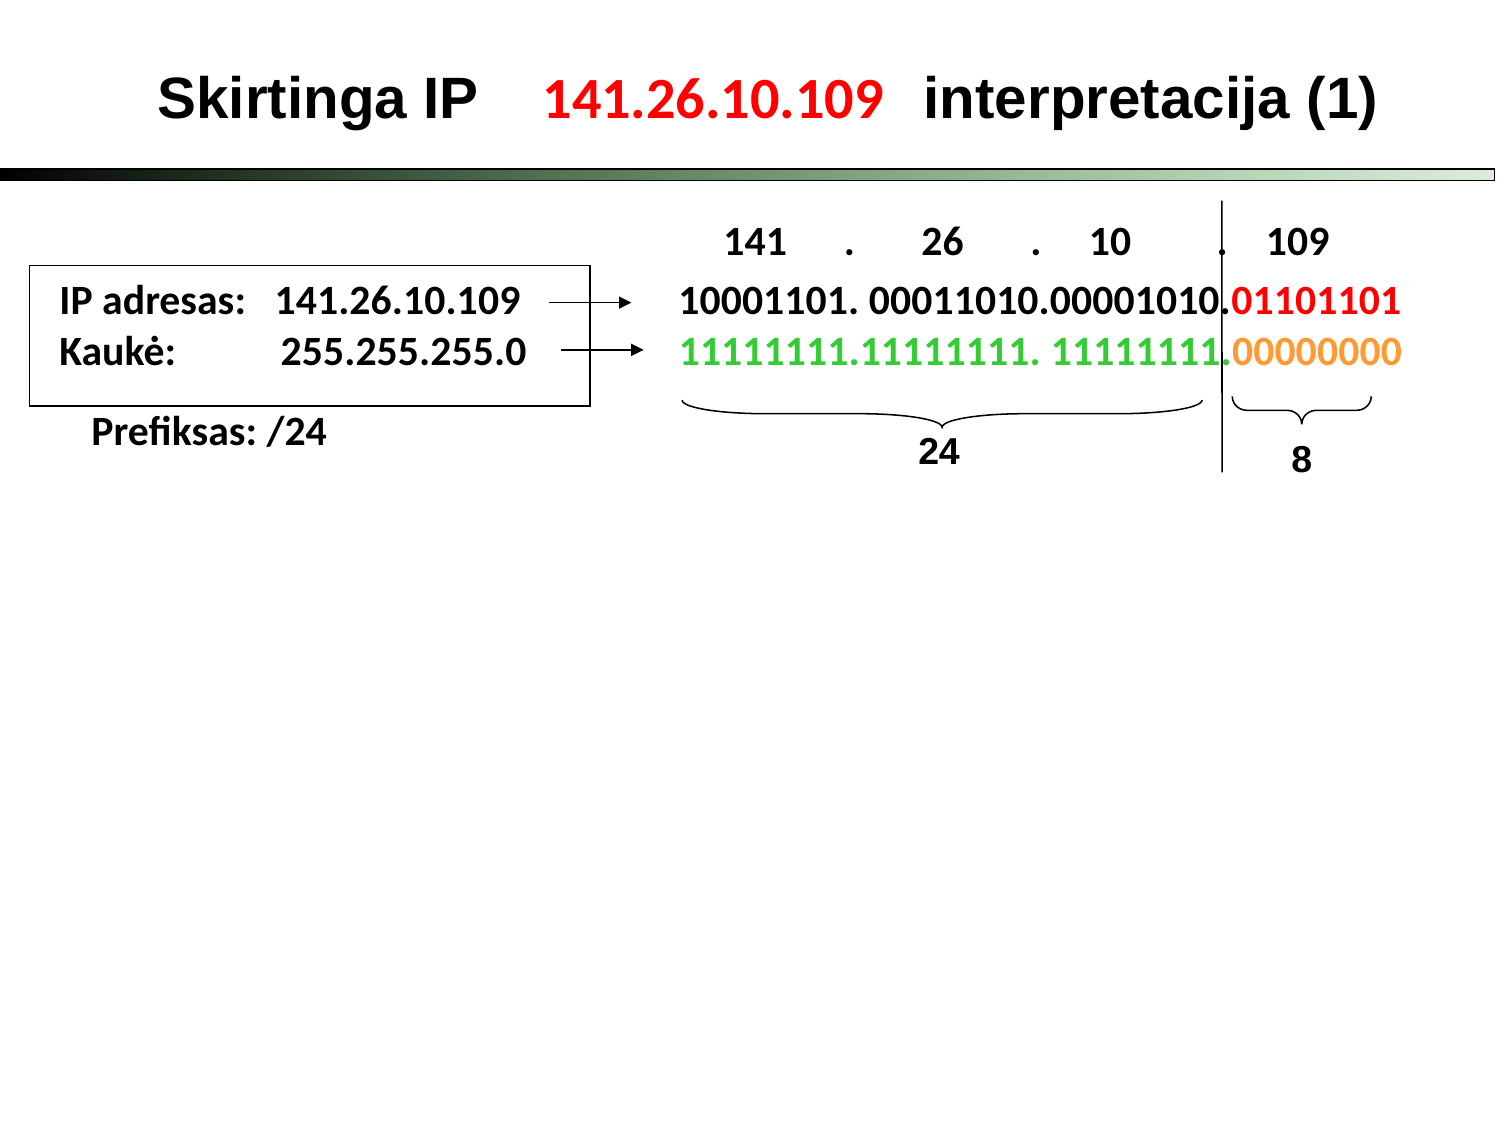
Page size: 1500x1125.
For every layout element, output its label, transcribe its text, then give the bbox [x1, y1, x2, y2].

text_box 8 [1240, 434, 1363, 480]
text_box Skirtinga IP 141.26.10.109 interpretacija (1) [55, 52, 1481, 139]
text_box Prefiksas: /24 [76, 396, 352, 462]
text_box [682, 400, 1203, 427]
text_box [29, 265, 590, 406]
text_box 141 . 26 . 10 . 109 [708, 206, 1388, 322]
text_box [0, 168, 1495, 181]
text_box IP adresas: 141.26.10.109 10001101. 00011010.00001010.01101101 Kaukė: 255.255.255.0 11111111.11111111. 11111111.00000000 [590, 265, 1481, 381]
text_box [1232, 396, 1372, 425]
text_box 24 [878, 427, 1000, 473]
